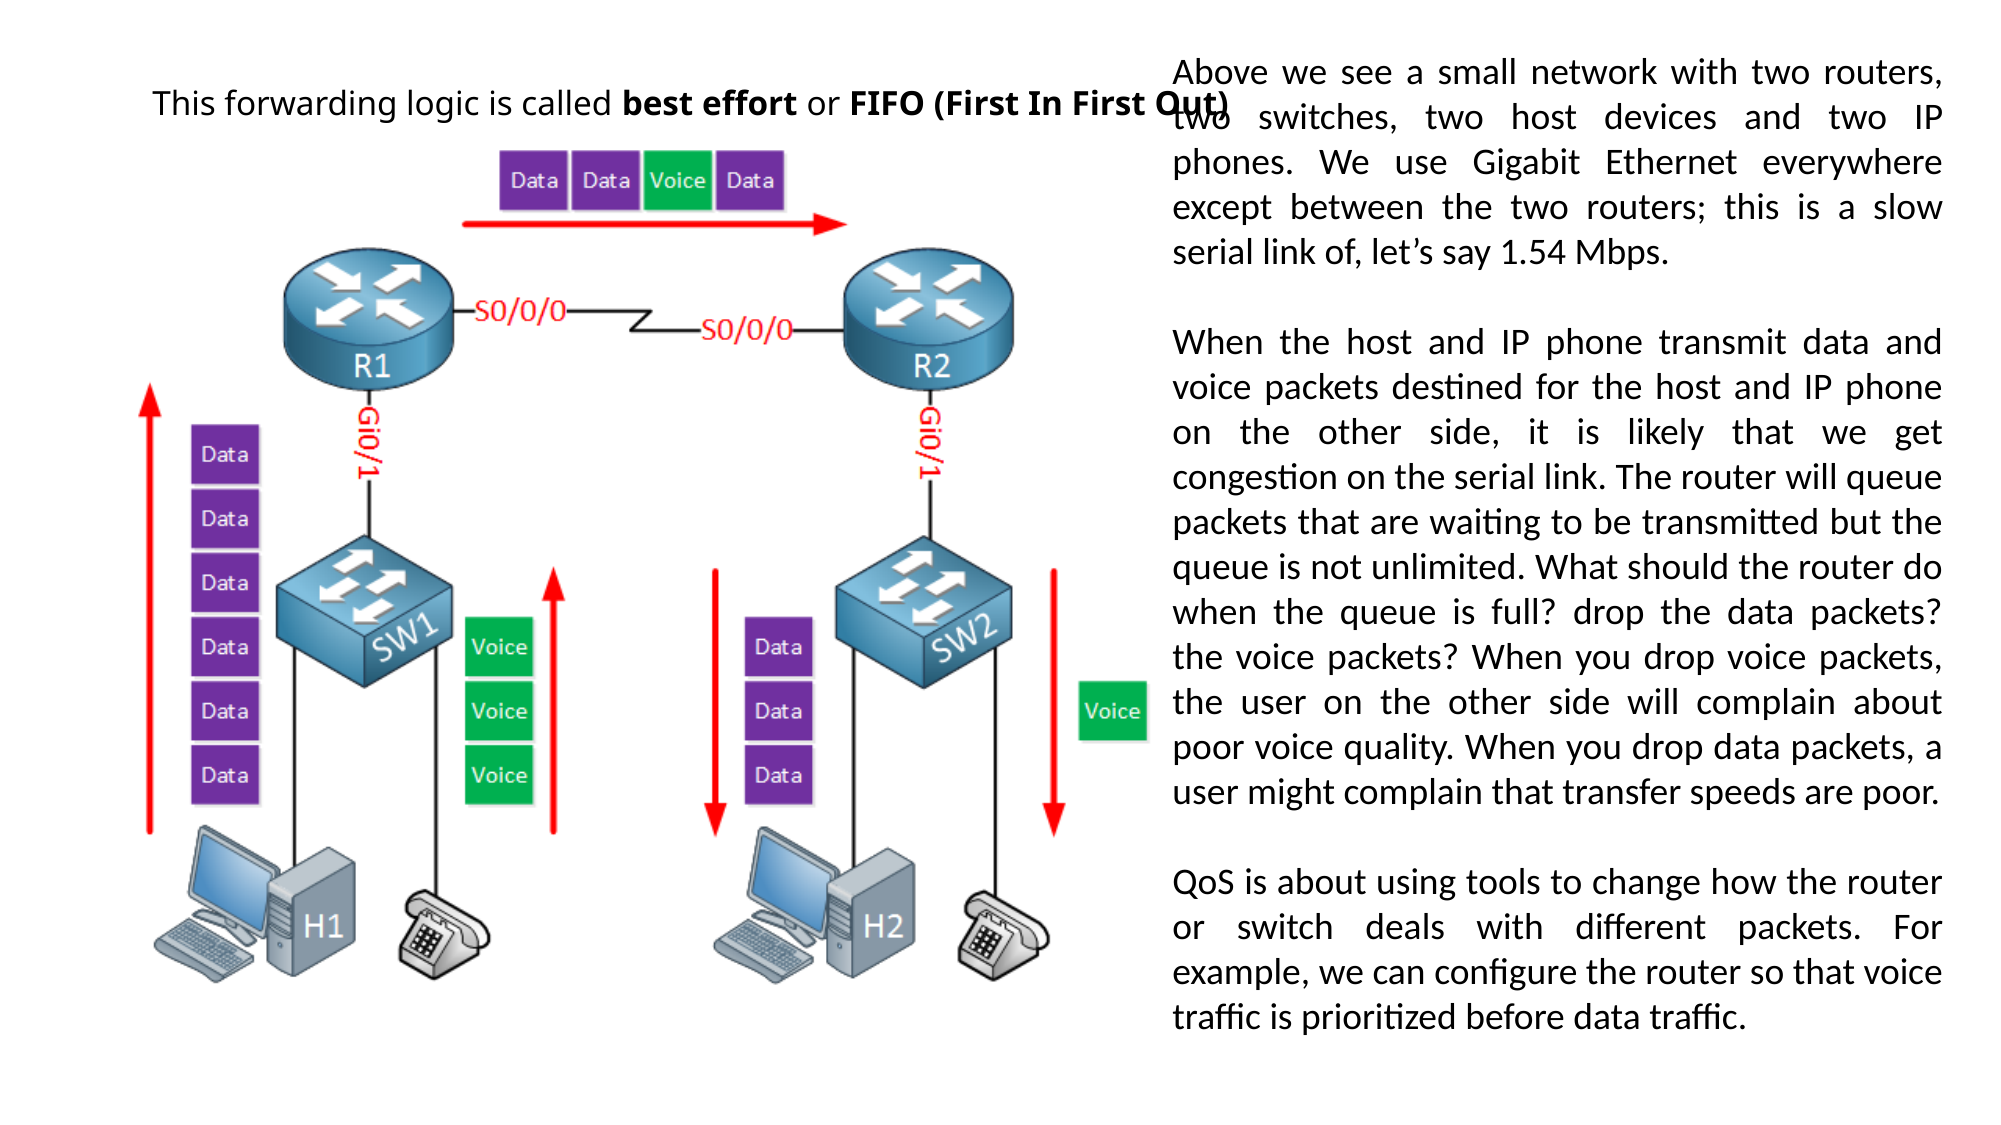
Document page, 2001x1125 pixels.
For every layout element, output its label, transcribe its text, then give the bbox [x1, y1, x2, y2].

title This forwarding logic is called best effort or FIFO (First In First Out) [137, 59, 1157, 150]
picture [137, 149, 1155, 988]
text_box Above we see a small network with two routers, two switches, two host devices and two IP phones. We use Gigabit Ethernet everywhere except between the two routers; this is a slow serial link of, let’s say 1.54 Mbps. When the host and IP phone transmit data and voice packets destined for the host and IP phone on the other side, it is likely that we get congestion on the serial link. The router will queue packets that are waiting to be transmitted but the queue is not unlimited. What should the router do when the queue is full? drop the data packets? the voice packets? When you drop voice packets, the user on the other side will complain about poor voice quality. When you drop data packets, a user might complain that transfer speeds are poor. QoS is about using tools to change how the router or switch deals with different packets. For example, we can configure the router so that voice traffic is prioritized before data traffic. [1157, 39, 1959, 1045]
